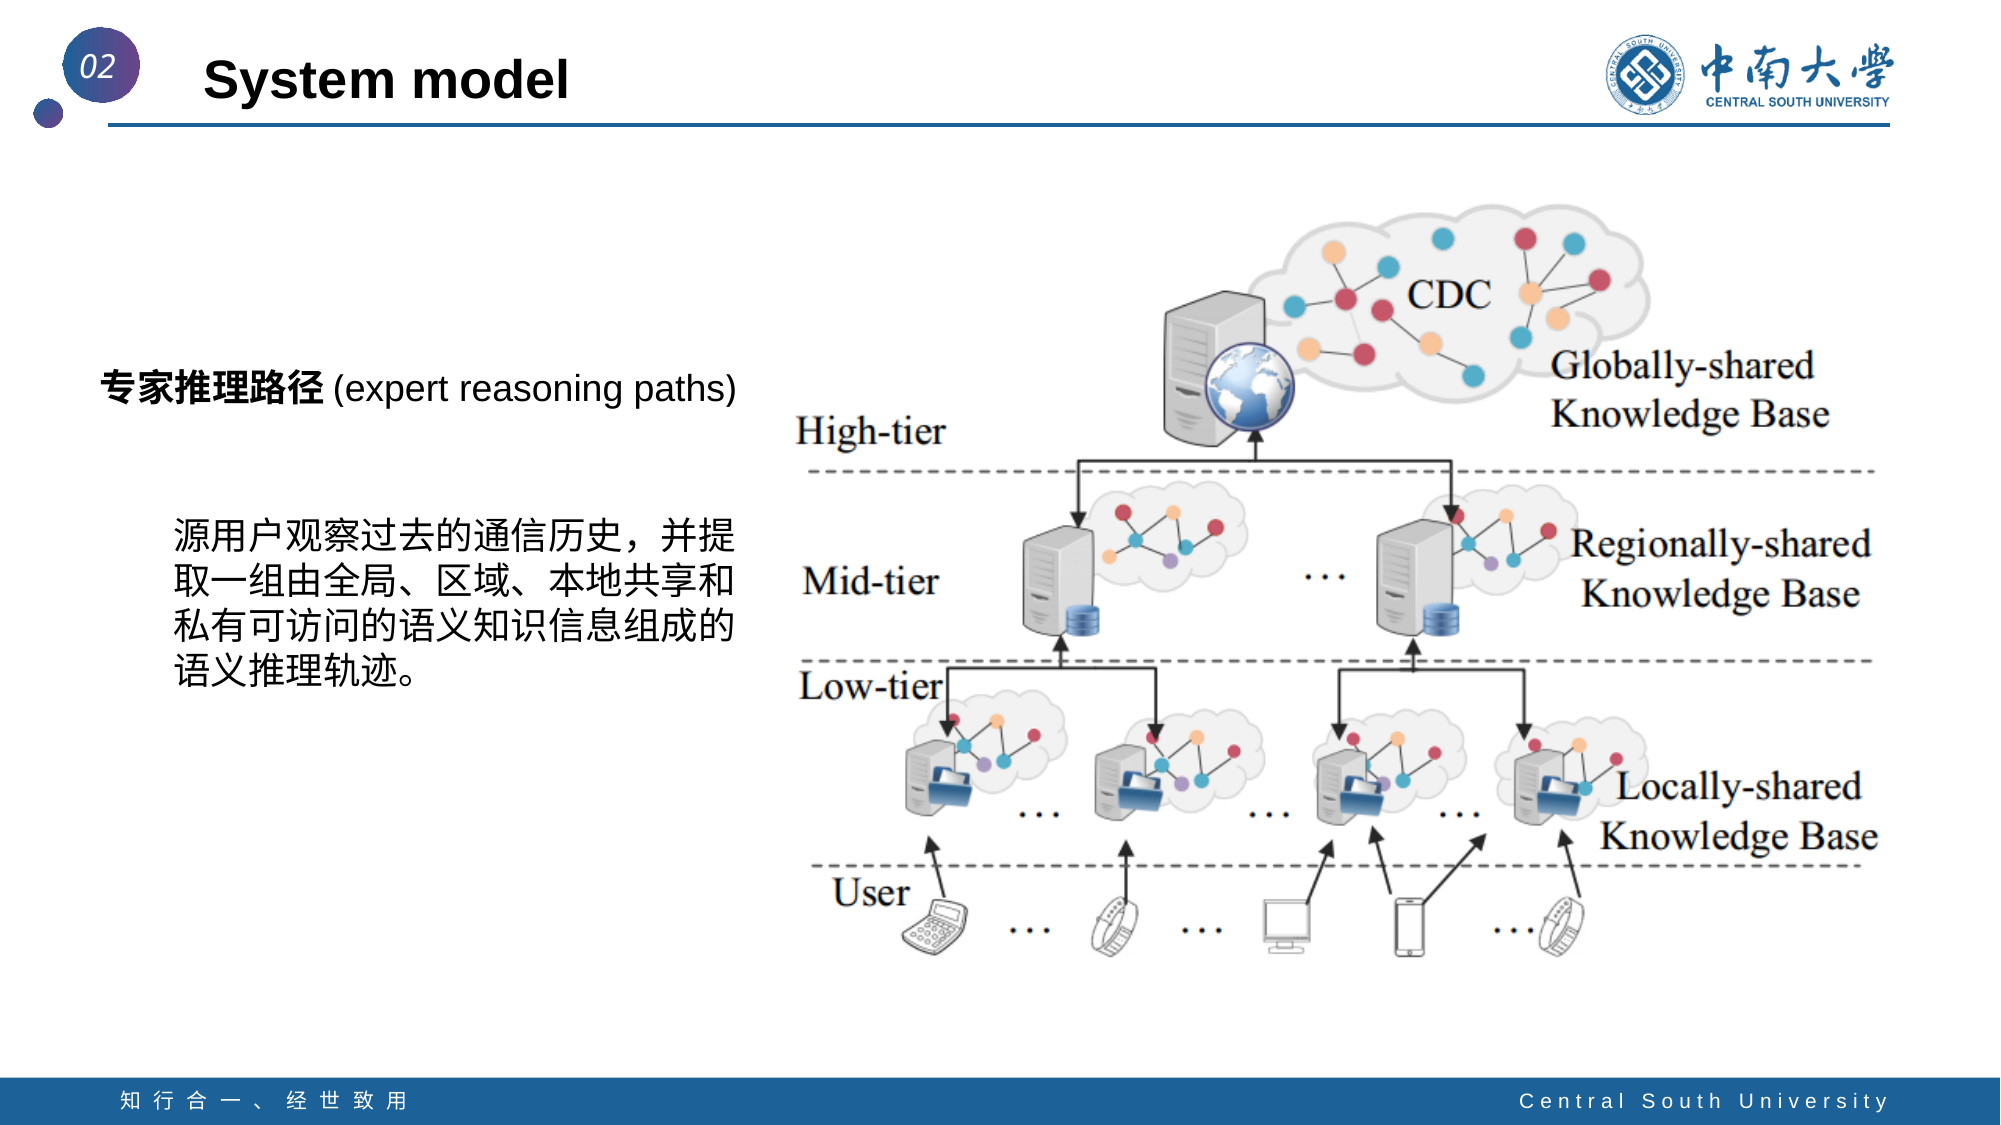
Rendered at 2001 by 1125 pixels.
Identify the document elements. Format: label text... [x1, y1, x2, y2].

text_box Central South University [1504, 1080, 1902, 1120]
picture [757, 183, 1929, 998]
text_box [33, 26, 153, 128]
text_box [0, 1077, 2000, 1125]
text_box 知行合一、经世致用 [105, 1080, 423, 1120]
text_box 源用户观察过去的通信历史，并提取一组由全局、区域、本地共享和私有可访问的语义知识信息组成的语义推理轨迹。 [158, 504, 757, 699]
picture [1595, 28, 1907, 121]
text_box System model [158, 0, 1343, 118]
text_box 专家推理路径(expert reasoning paths) [84, 356, 757, 416]
